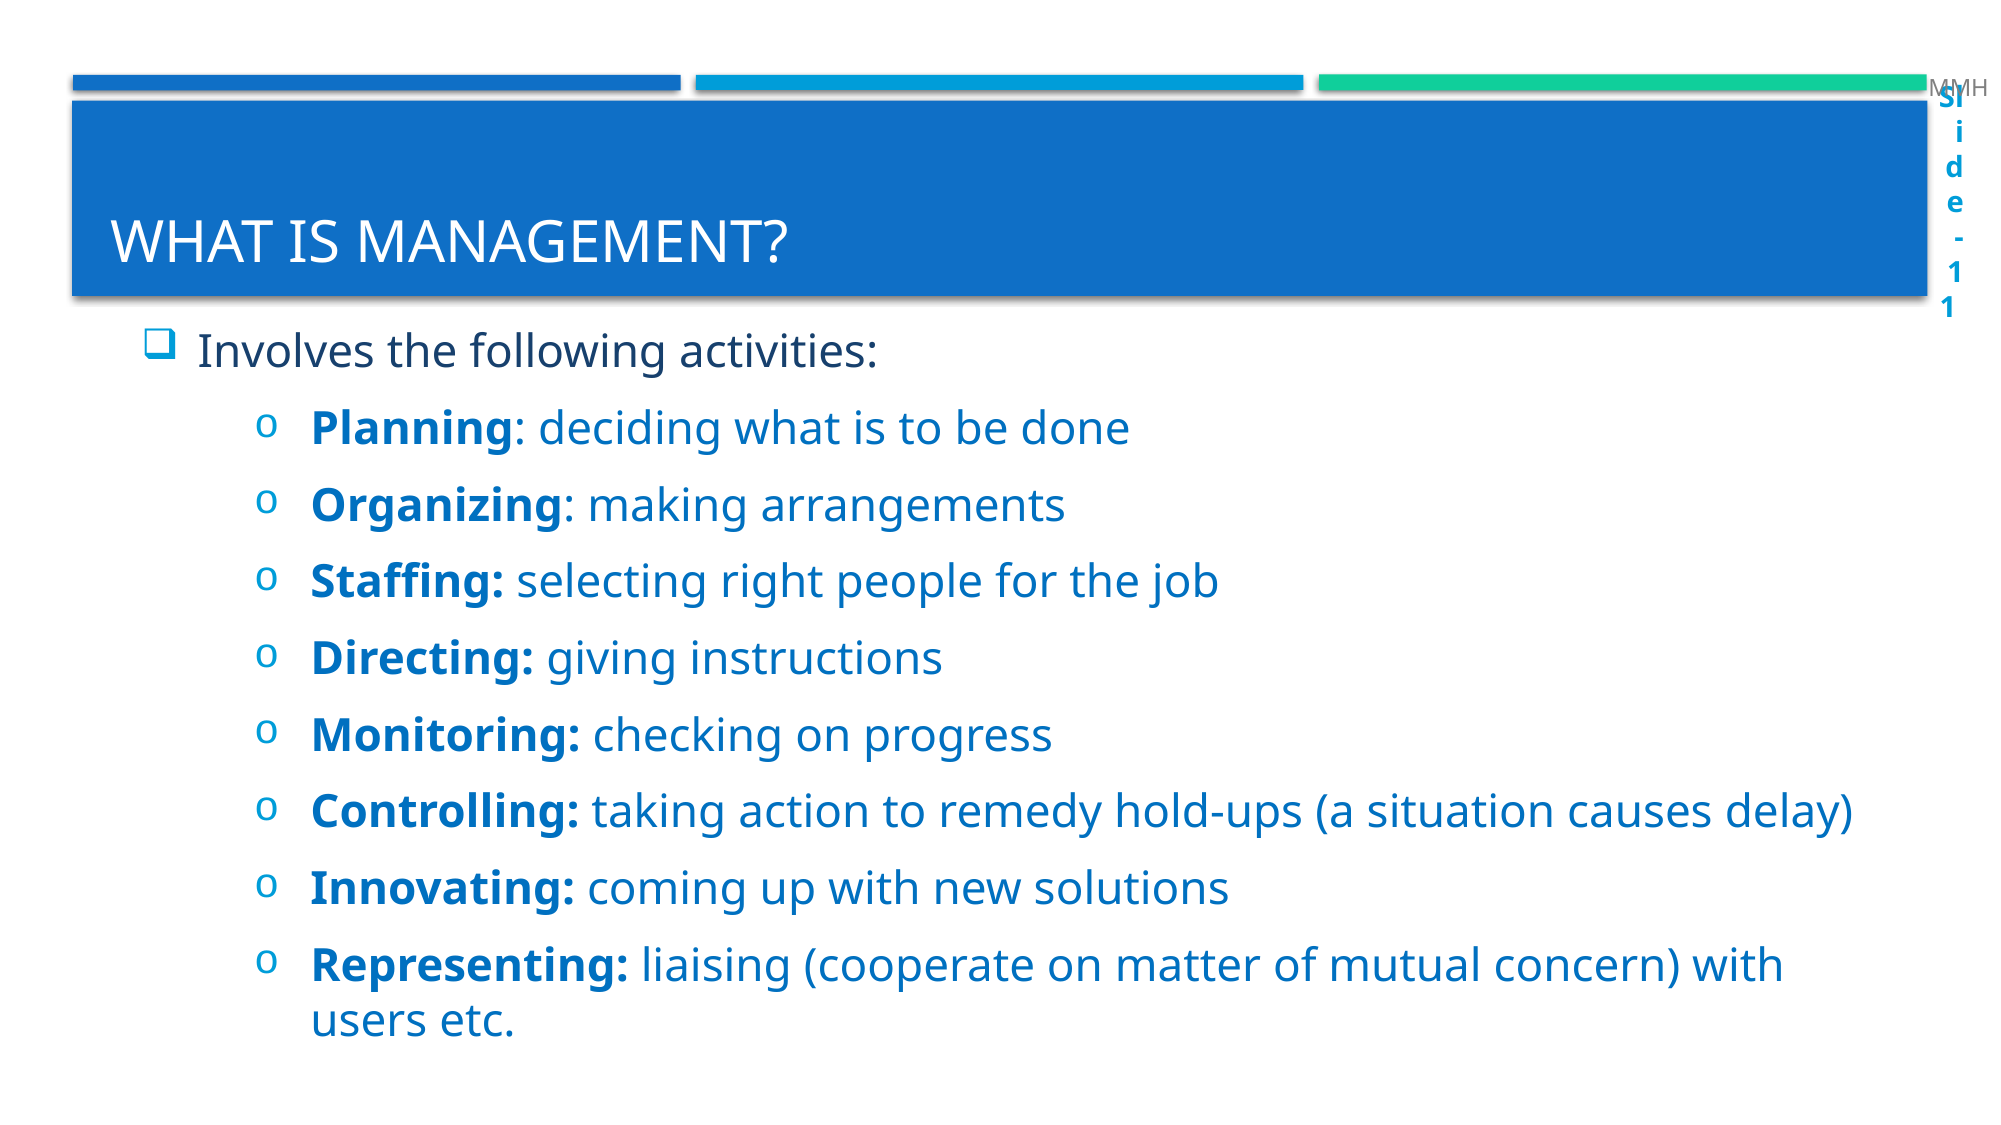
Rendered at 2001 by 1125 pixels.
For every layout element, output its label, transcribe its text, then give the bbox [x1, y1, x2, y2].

title What is management? [95, 115, 1905, 282]
slide_number Slide - 11 [1930, 110, 1972, 303]
list Involves the following activities: Planning: deciding what is to be done Organizing: making arrangements Staffing: selecting right people for the job Directing: giving instructions Monitoring: checking on progress Controlling: taking action to remedy hold-ups (a situation causes delay) Innovating: coming up with new solutions Representing: liaising (cooperate on matter of mutual concern) with users etc. [126, 302, 1880, 1066]
text_box MMH [1900, 64, 2000, 110]
